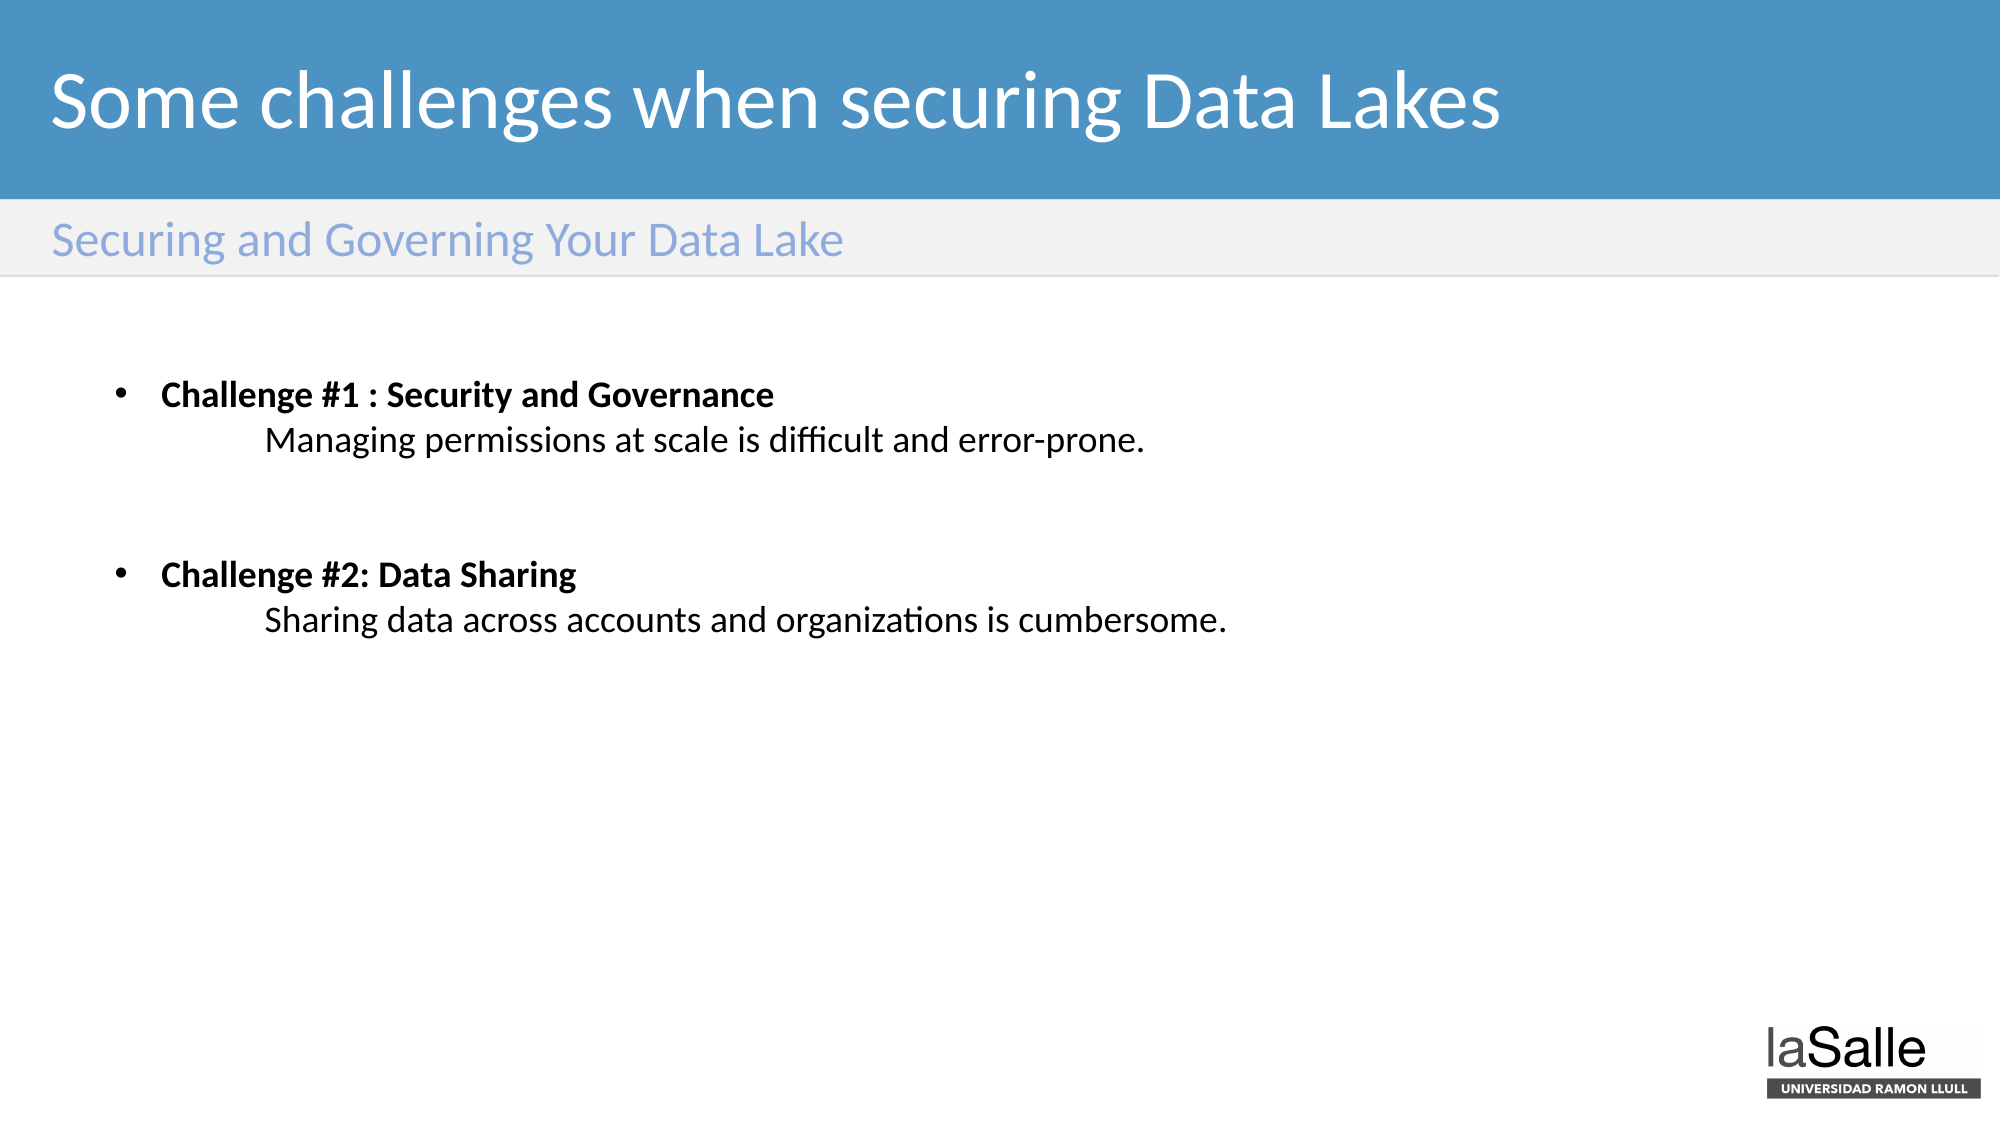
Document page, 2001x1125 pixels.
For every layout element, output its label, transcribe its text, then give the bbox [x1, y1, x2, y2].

text_box [0, 0, 2000, 199]
text_box [0, 199, 2000, 276]
text_box Challenge #1 : Security and Governance Managing permissions at scale is difficult and error-prone. Challenge #2: Data Sharing Sharing data across accounts and organizations is cumbersome. [99, 363, 1589, 648]
text_box Securing and Governing Your Data Lake [36, 199, 1869, 275]
picture [1767, 1026, 1981, 1104]
text_box Some challenges when securing Data Lakes [35, 37, 1950, 153]
